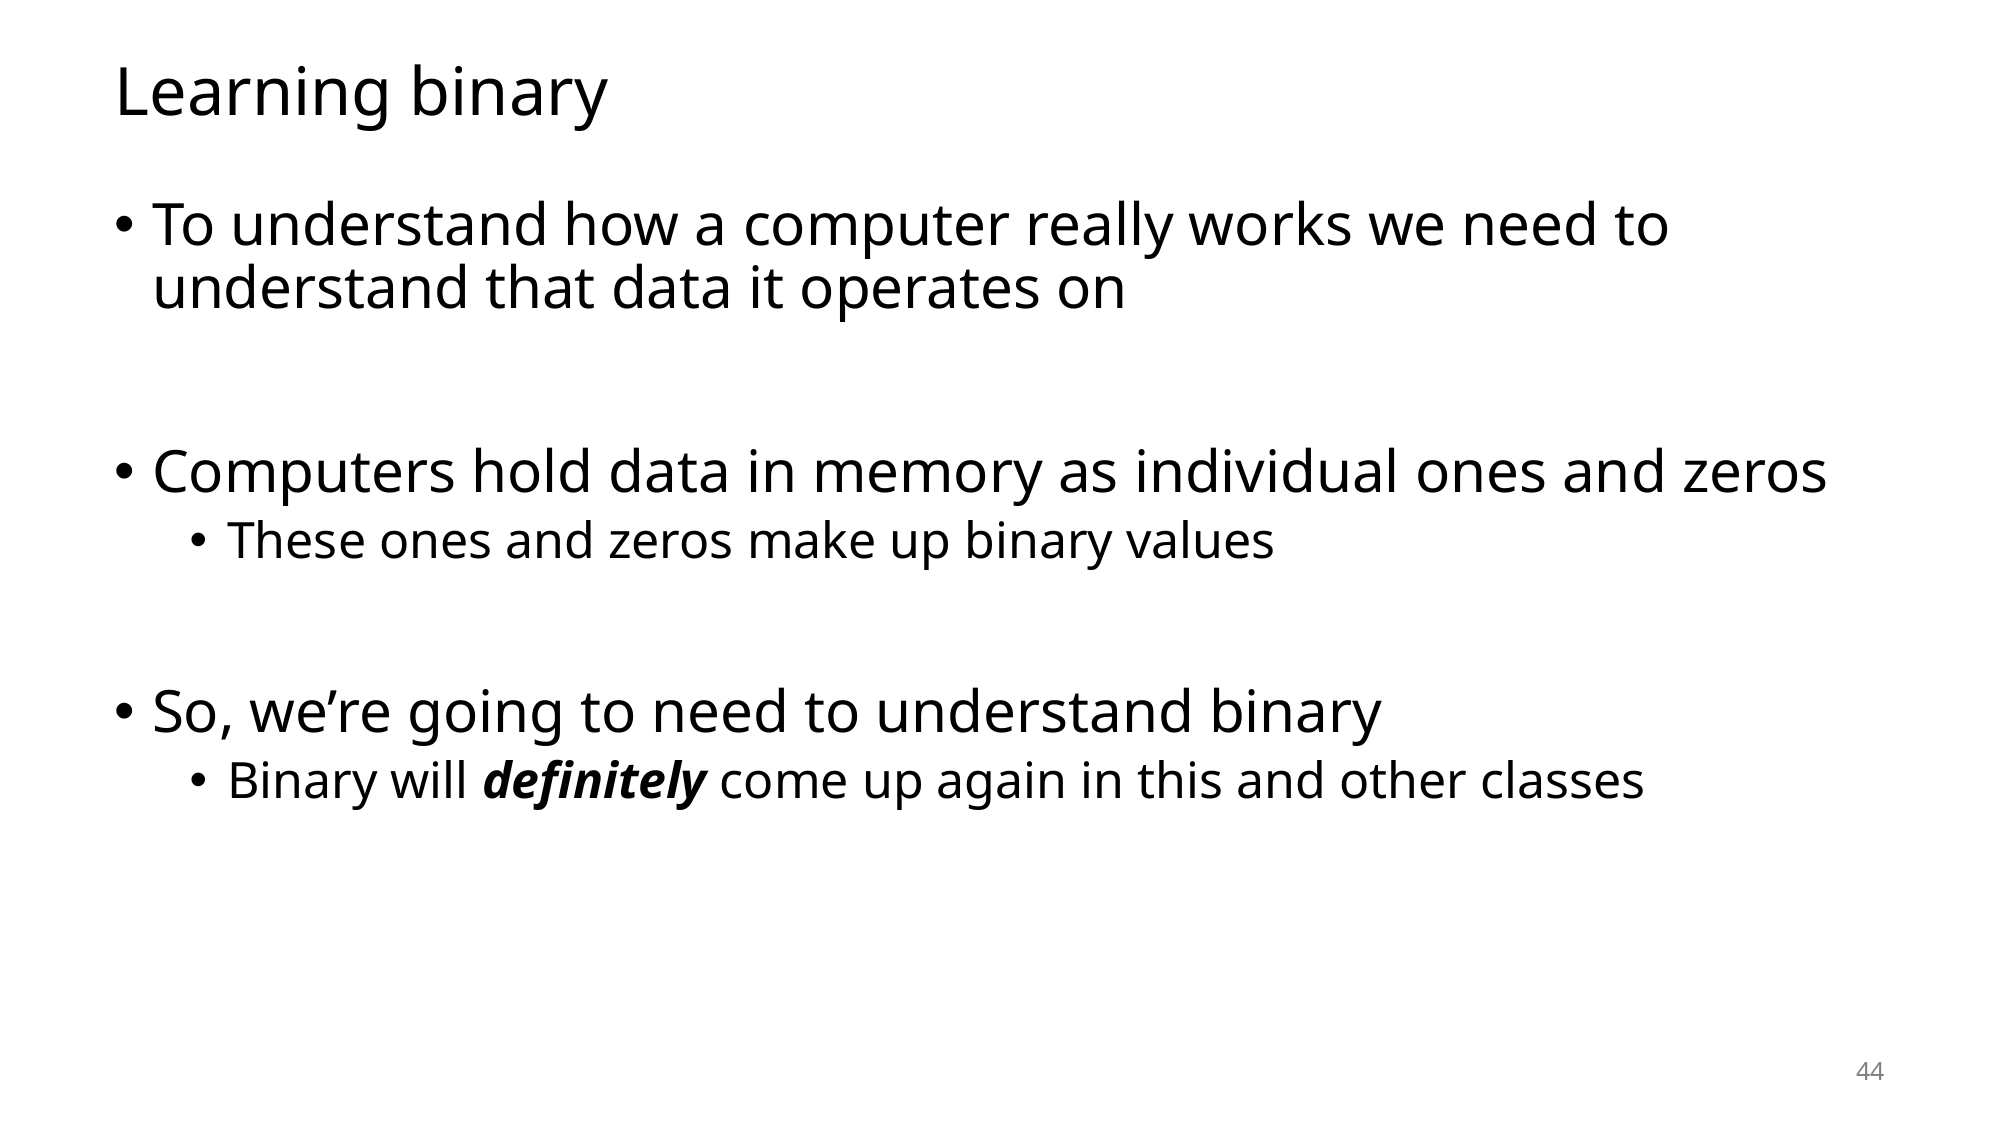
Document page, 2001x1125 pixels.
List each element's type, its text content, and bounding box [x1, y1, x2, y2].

title Learning binary [99, 37, 1900, 150]
slide_number 44 [1749, 1042, 1900, 1103]
list To understand how a computer really works we need to understand that data it operates on Computers hold data in memory as individual ones and zeros These ones and zeros make up binary values So, we’re going to need to understand binary Binary will definitely come up again in this and other classes [99, 187, 1900, 1013]
